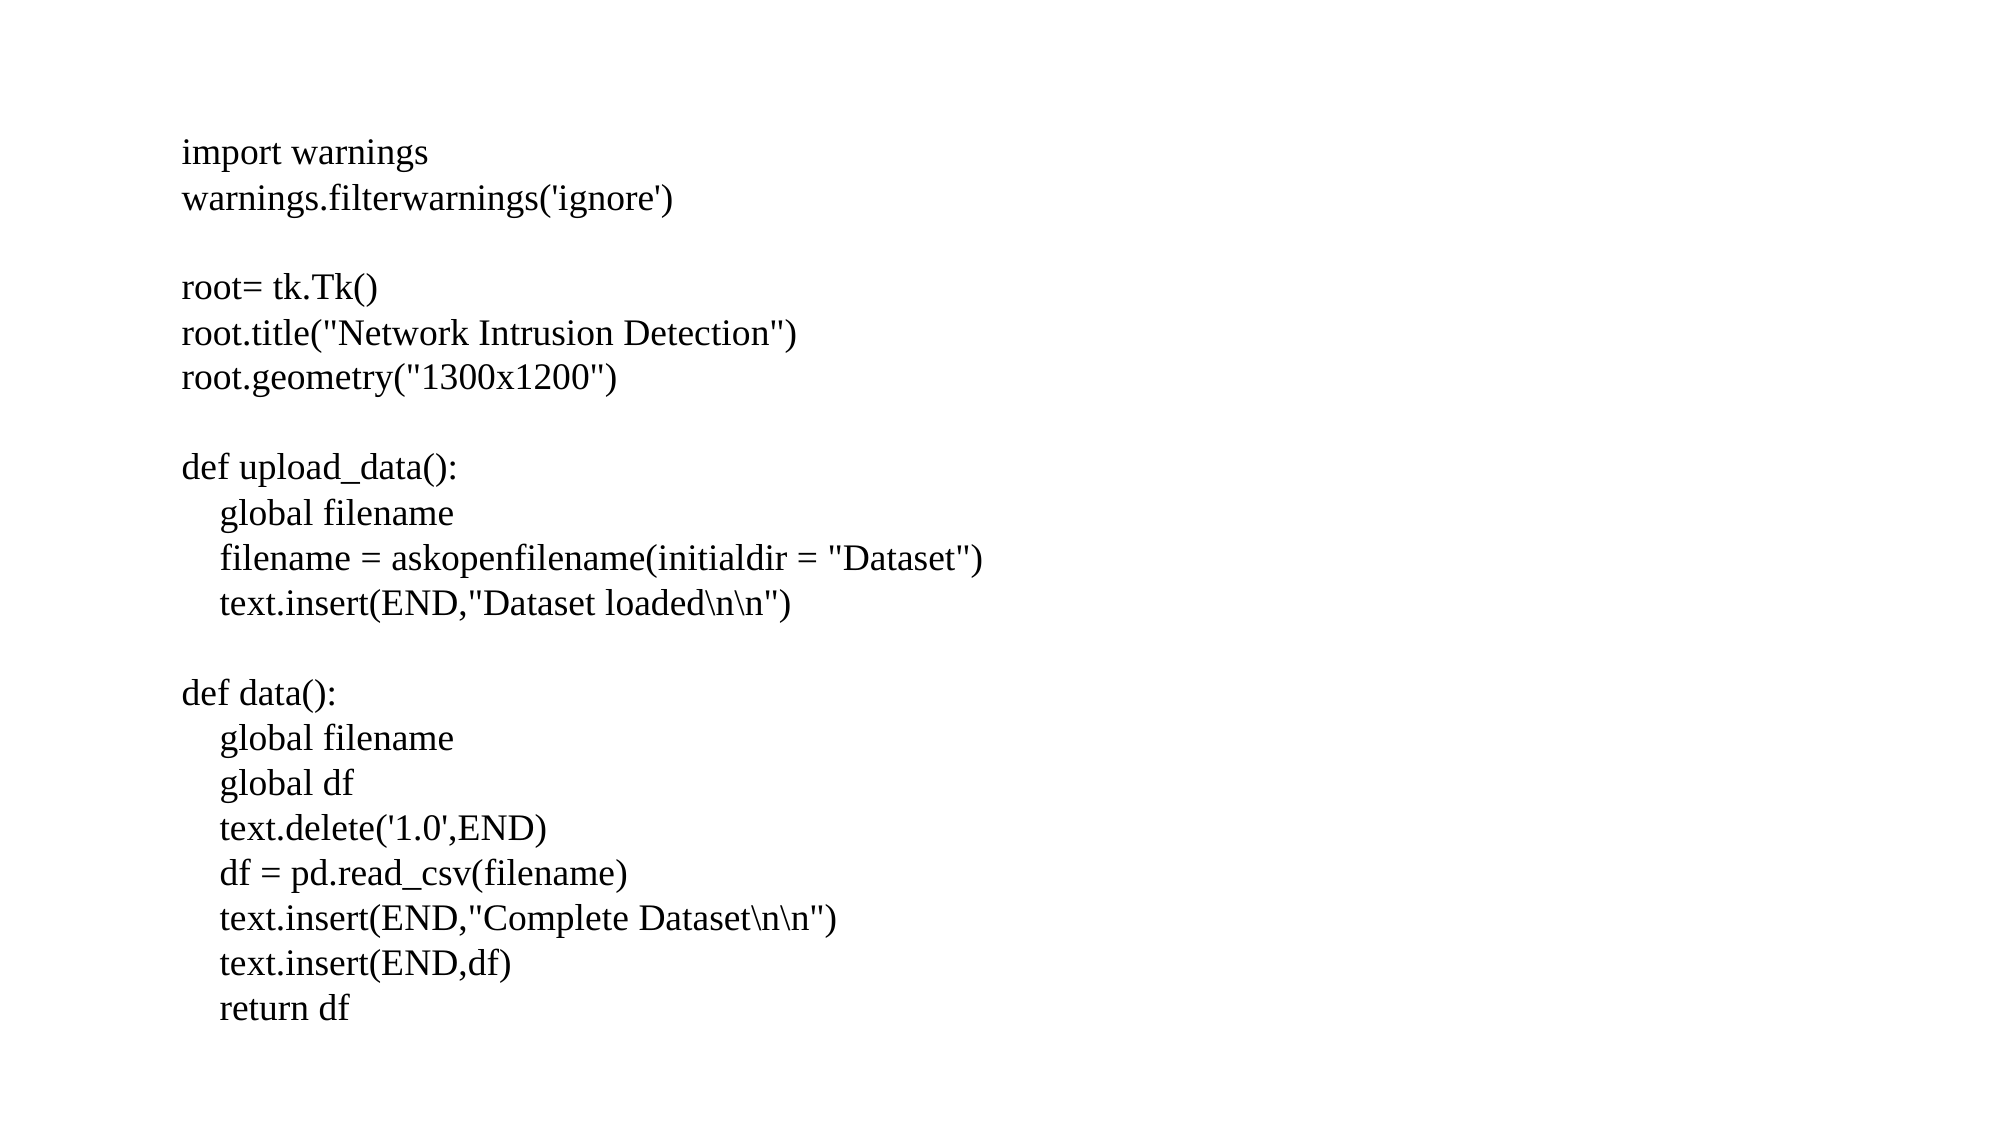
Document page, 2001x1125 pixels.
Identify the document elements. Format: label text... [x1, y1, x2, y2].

text_box import warnings warnings.filterwarnings('ignore') root= tk.Tk() root.title("Network Intrusion Detection") root.geometry("1300x1200") def upload_data(): global filename filename = askopenfilename(initialdir = "Dataset") text.insert(END,"Dataset loaded\n\n") def data(): global filename global df text.delete('1.0',END) df = pd.read_csv(filename) text.insert(END,"Complete Dataset\n\n") text.insert(END,df) return df [166, 120, 1753, 1035]
